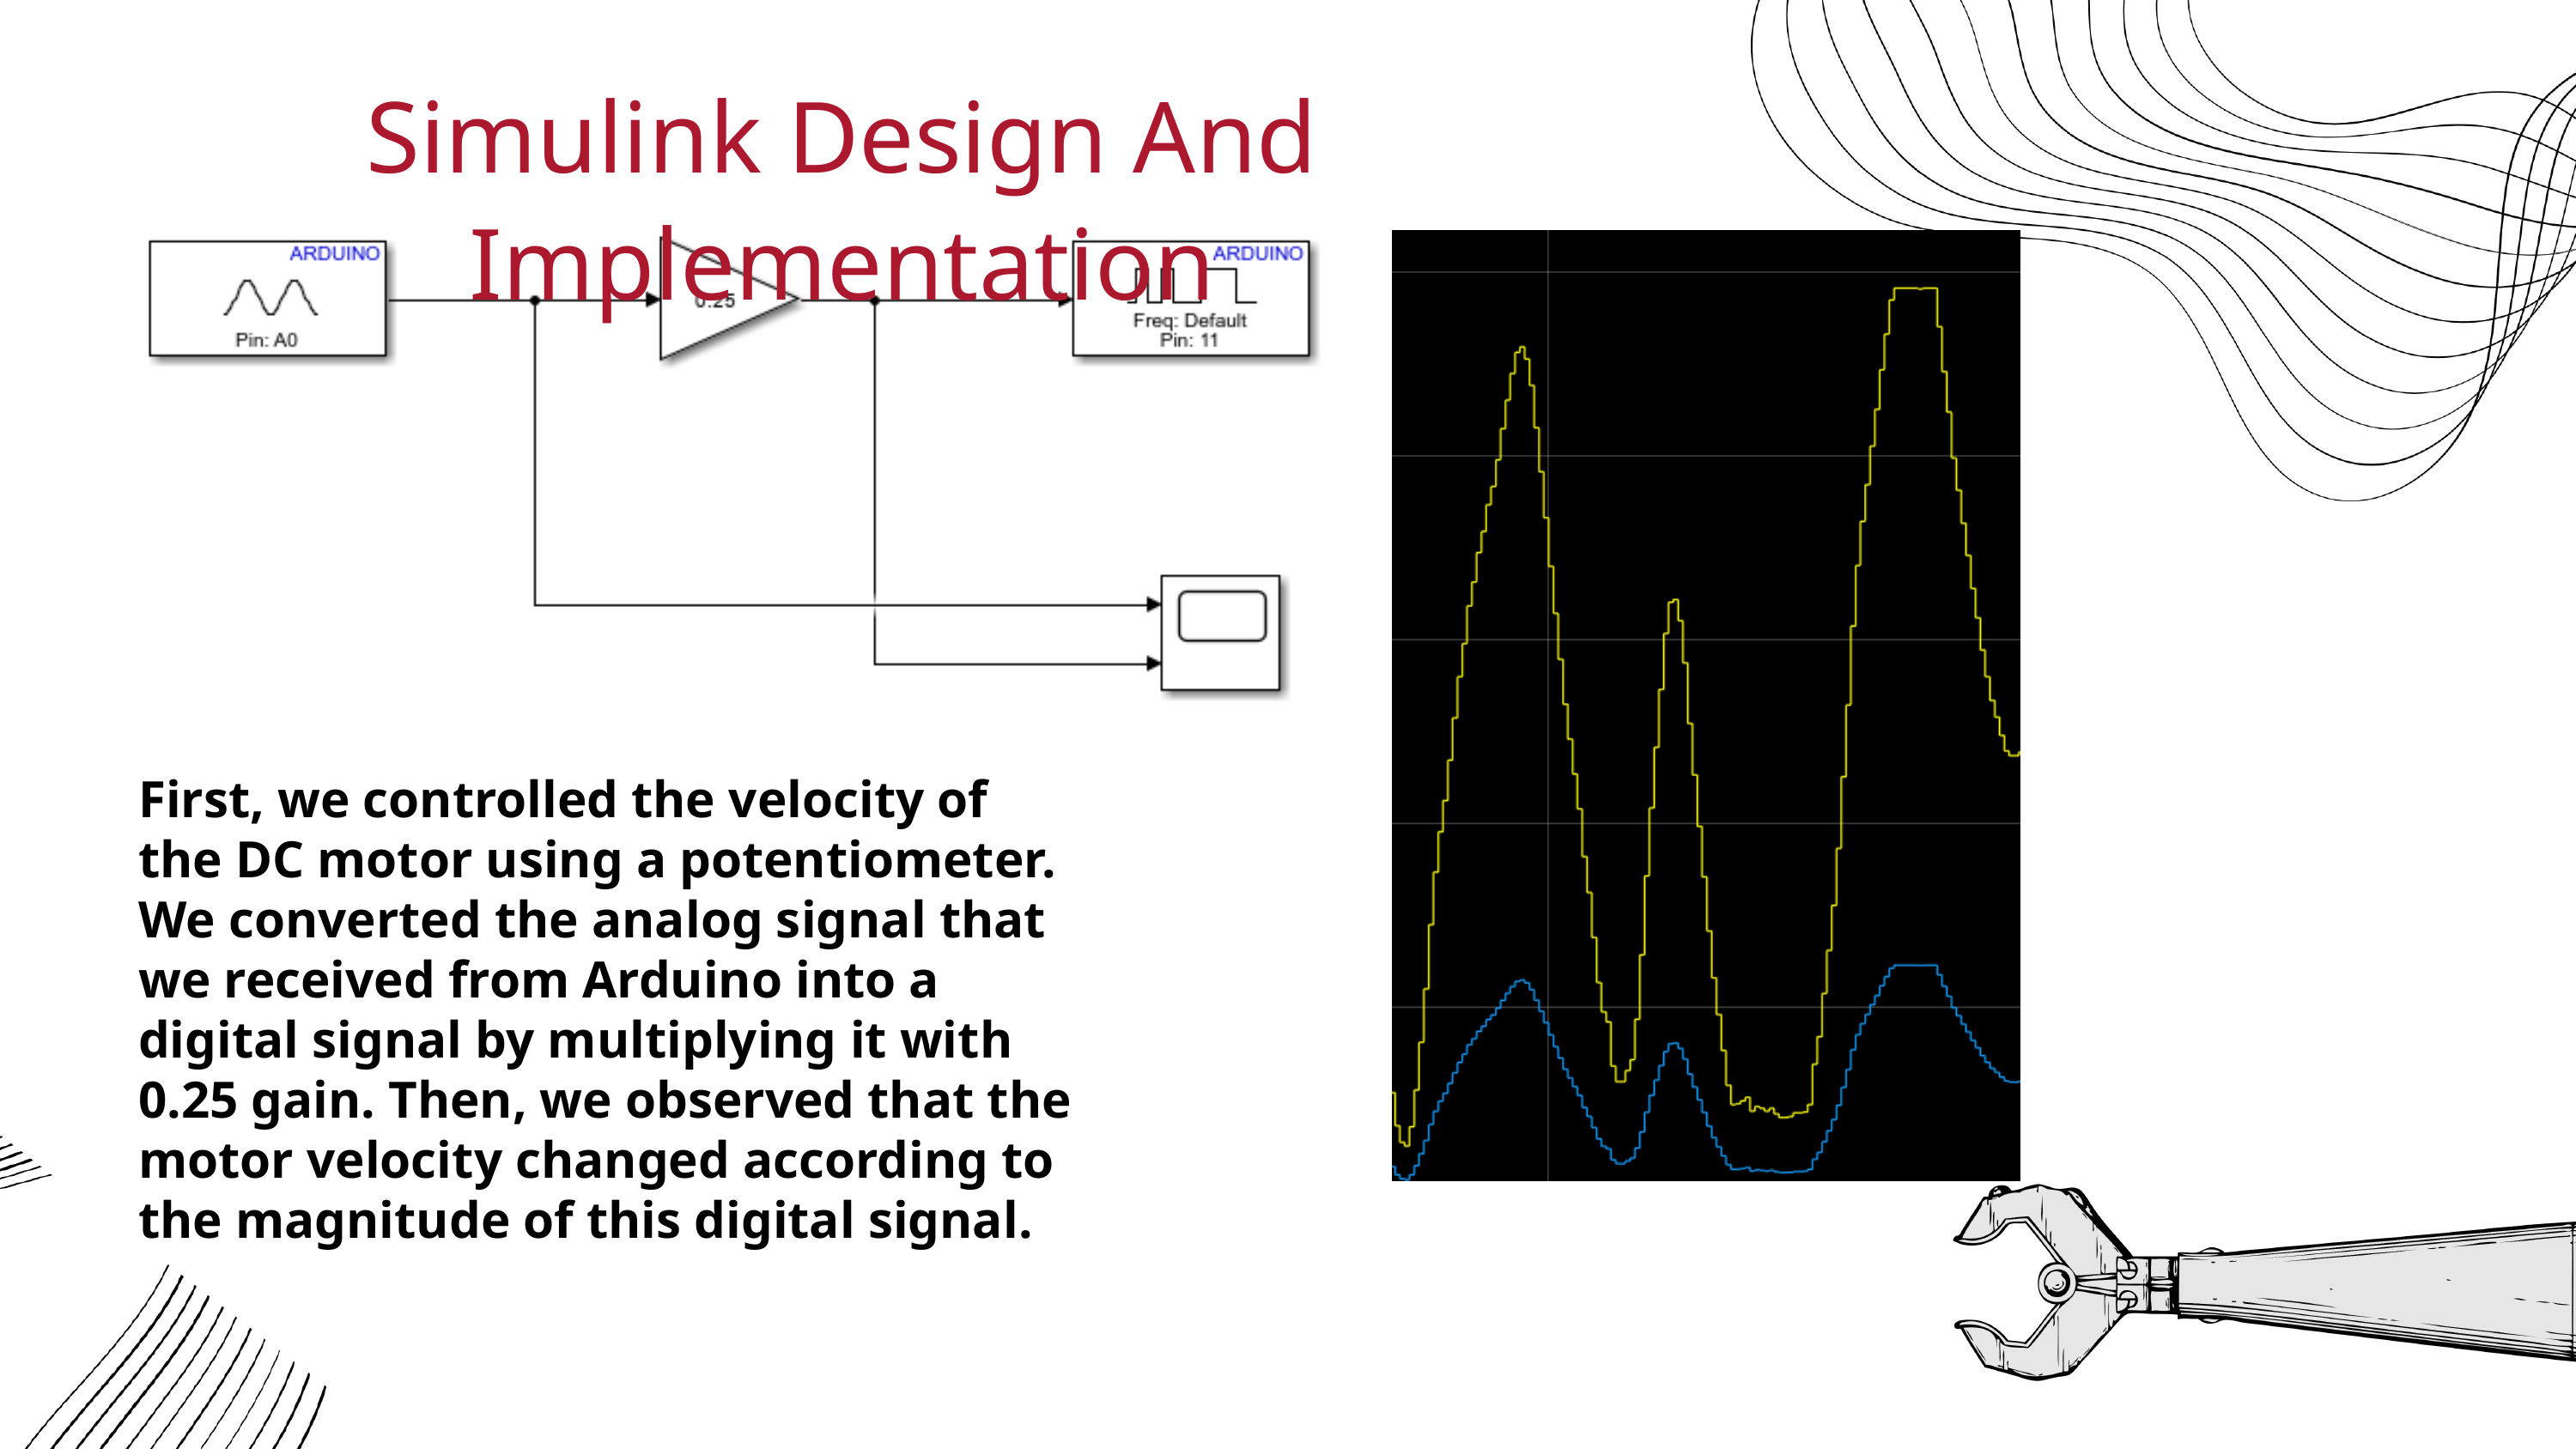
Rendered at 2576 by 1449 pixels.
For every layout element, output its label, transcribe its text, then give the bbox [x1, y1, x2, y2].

text_box [0, 1135, 341, 1449]
text_box [1748, 1, 2576, 21]
picture [0, 107, 2020, 1181]
text_box First, we controlled the velocity of the DC motor using a potentiometer. We converted the analog signal that we received from Arduino into a digital signal by multiplying it with 0.25 gain. Then, we observed that the motor velocity changed according to the magnitude of this digital signal. [125, 772, 1095, 1255]
text_box Simulink Design And Implementation [21, 58, 1664, 228]
text_box [1748, 21, 2576, 501]
text_box [1953, 1180, 2576, 1381]
